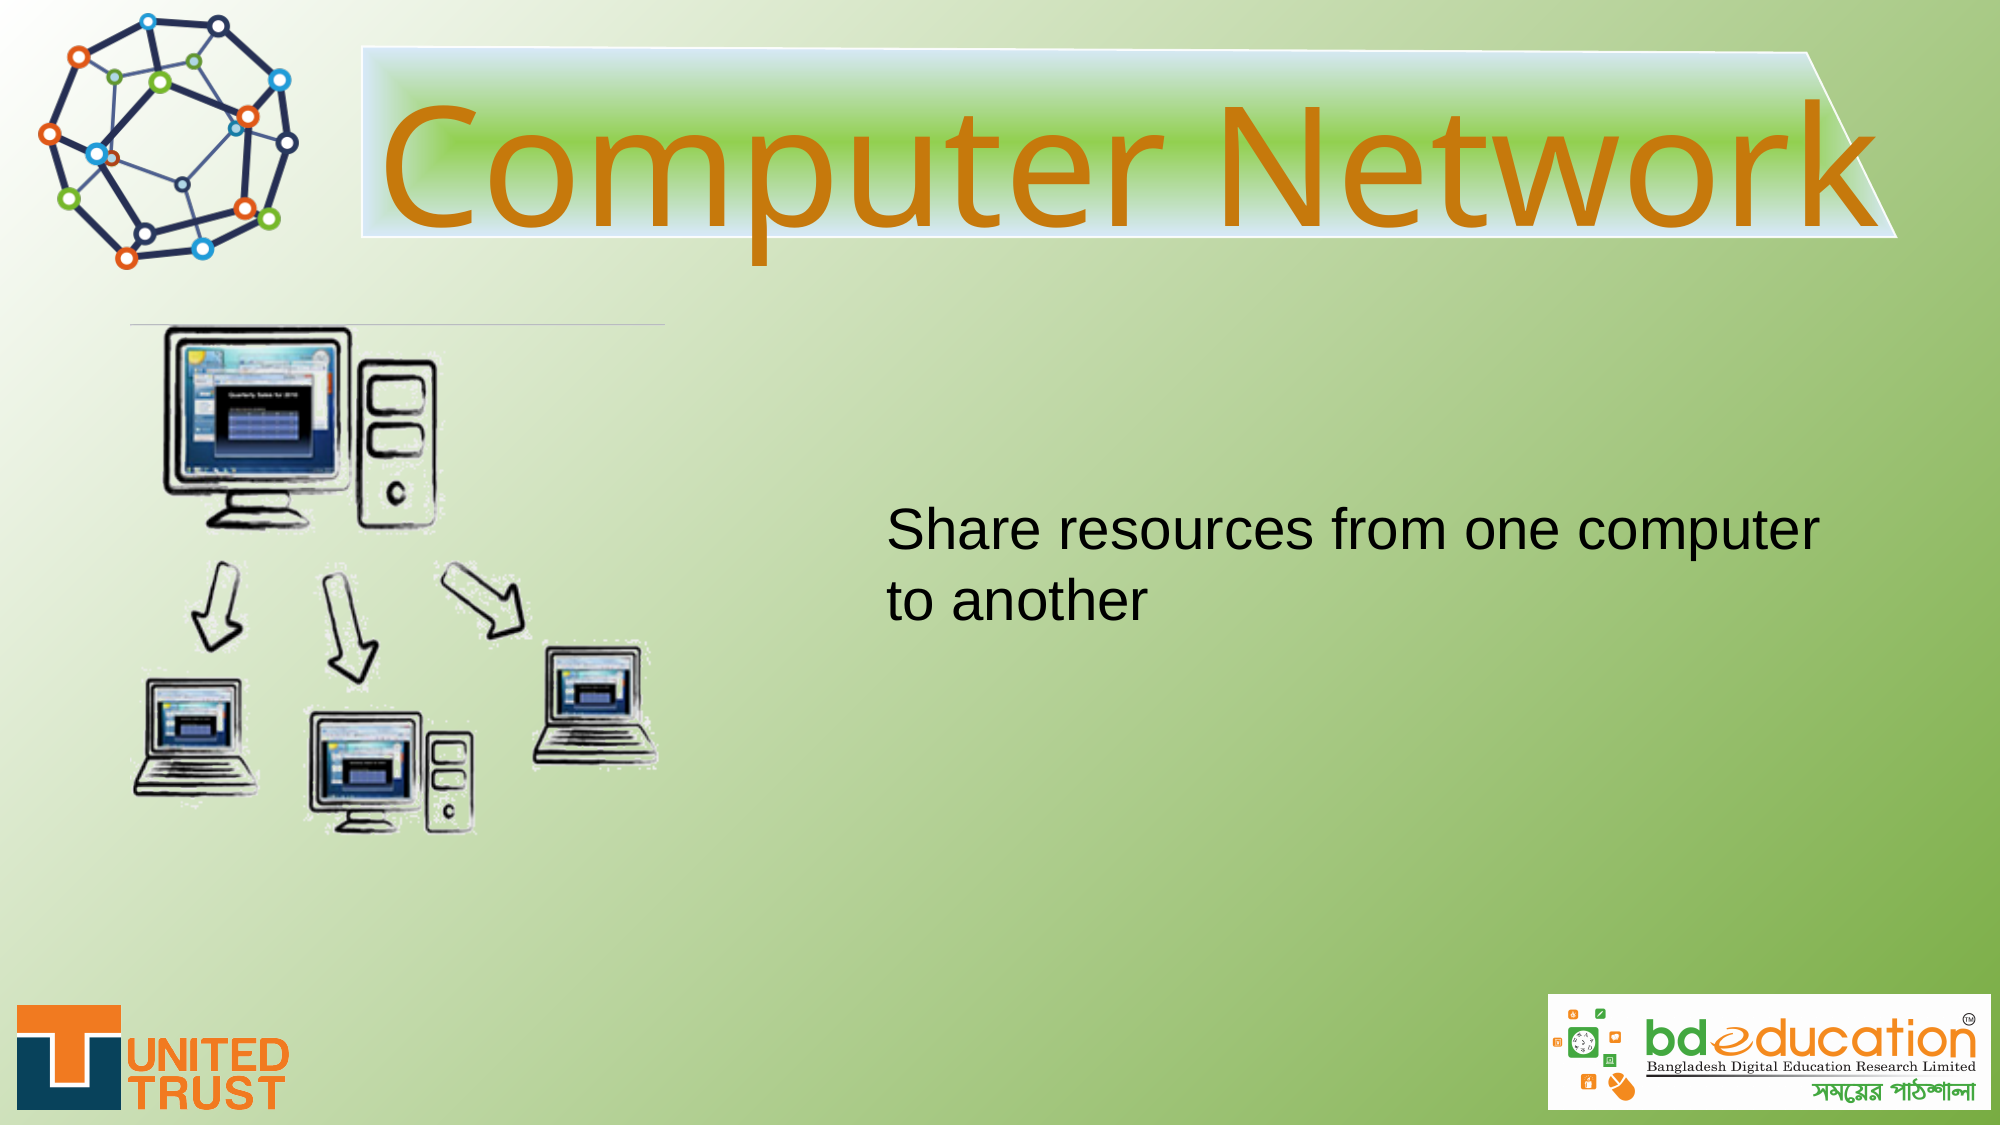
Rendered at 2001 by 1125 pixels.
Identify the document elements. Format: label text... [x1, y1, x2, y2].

picture [1548, 994, 1991, 1110]
picture [130, 324, 665, 859]
picture [17, 1005, 289, 1110]
text_box [360, 45, 1808, 239]
picture [17, 0, 320, 293]
text_box Share resources from one computer to another [871, 484, 1897, 639]
text_box Computer Network [361, 52, 1922, 267]
